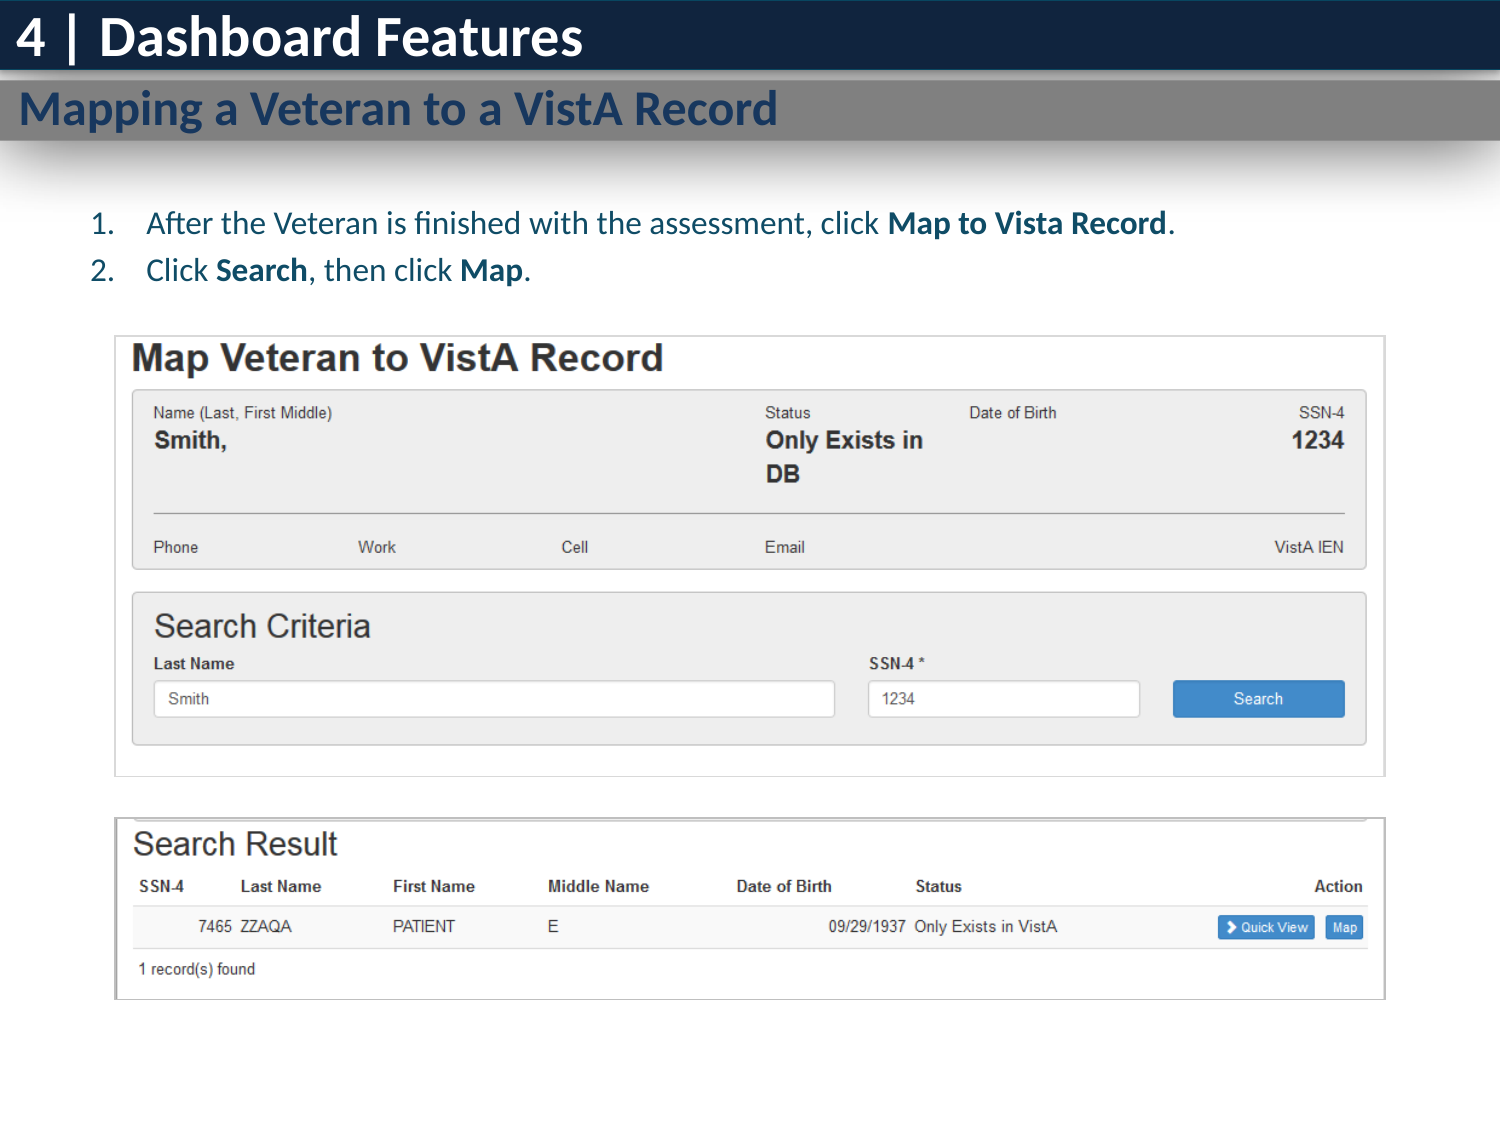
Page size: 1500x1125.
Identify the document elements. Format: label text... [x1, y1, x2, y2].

list Mapping a Veteran to a VistA Record [3, 68, 860, 155]
list After the Veteran is finished with the assessment, click Map to Vista Record. Click Search, then click Map. [75, 147, 1425, 965]
title 4 | Dashboard Features [1, 4, 1447, 63]
picture [115, 818, 1385, 999]
picture [115, 336, 1385, 776]
